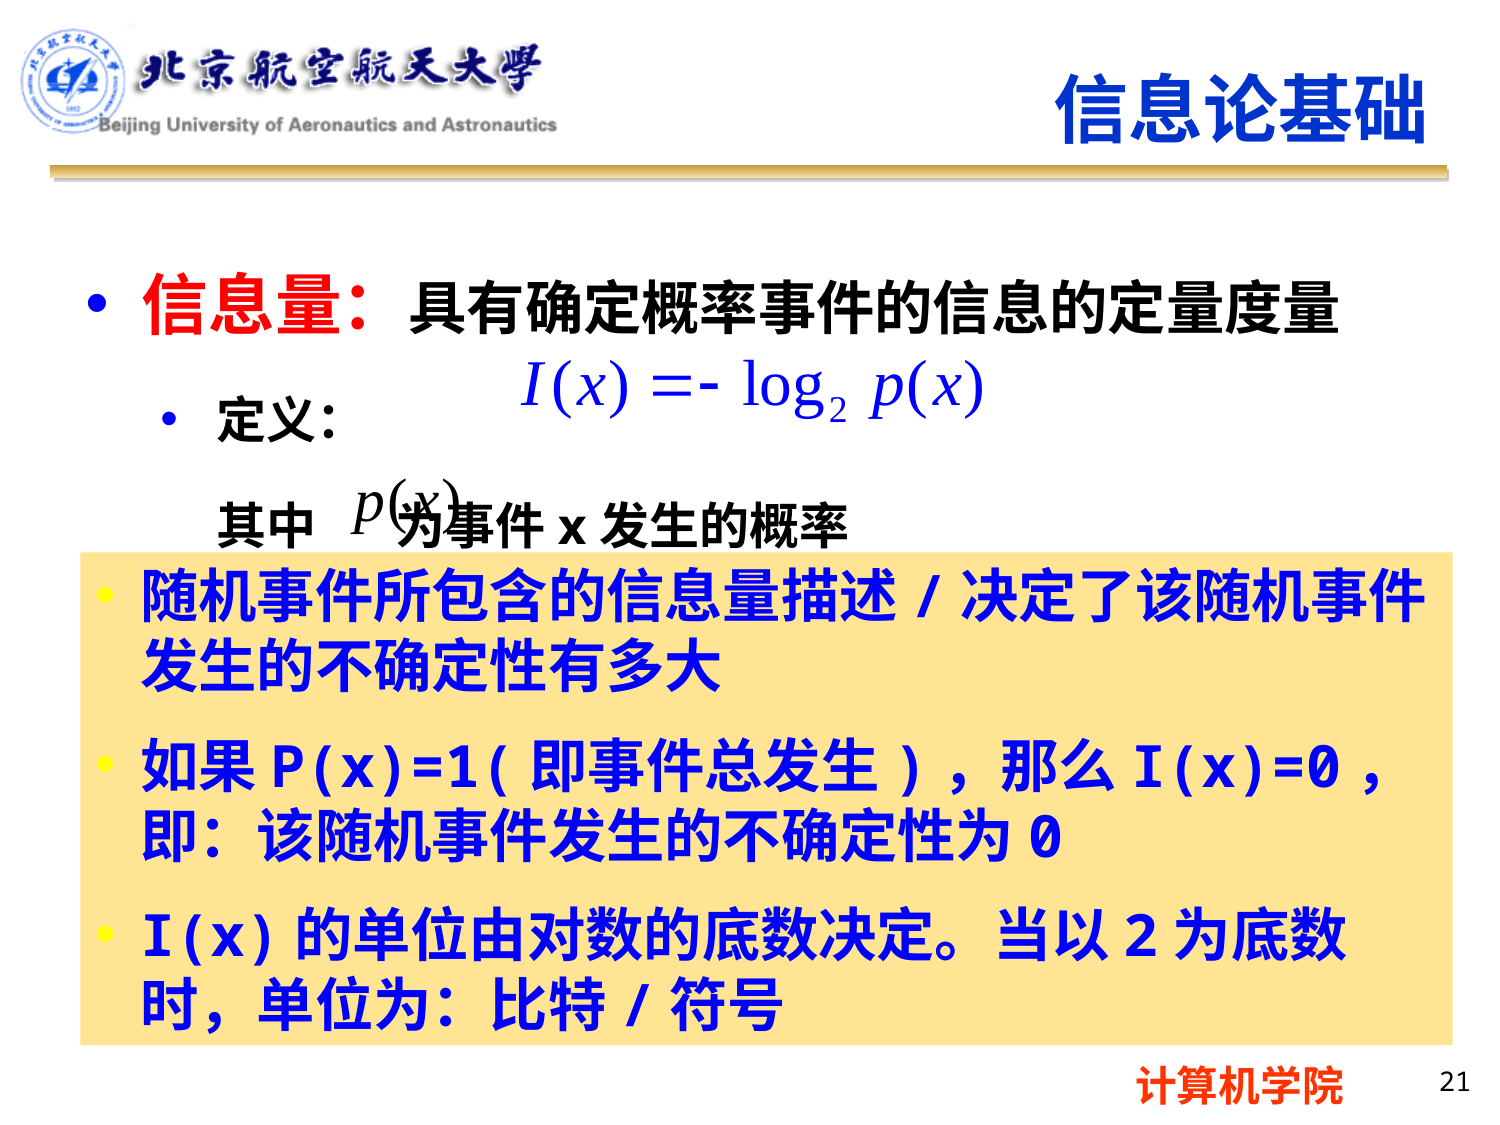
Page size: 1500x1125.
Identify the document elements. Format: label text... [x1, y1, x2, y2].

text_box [335, 459, 478, 553]
picture [18, 23, 561, 140]
text_box 信息论基础 [168, 59, 1444, 157]
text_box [507, 339, 998, 439]
text_box 信息量：具有确定概率事件的信息的定量度量 定义： 其中 为事件x发生的概率 [71, 207, 1462, 974]
text_box 21 [1198, 1055, 1486, 1111]
text_box 随机事件所包含的信息量描述/决定了该随机事件发生的不确定性有多大 如果P(x)=1(即事件总发生)，那么I(x)=0，即：该随机事件发生的不确定性为0 I(x)的单位由对数的底数决定。当以2为底数时，单位为：比特/符号 [80, 552, 1453, 1046]
